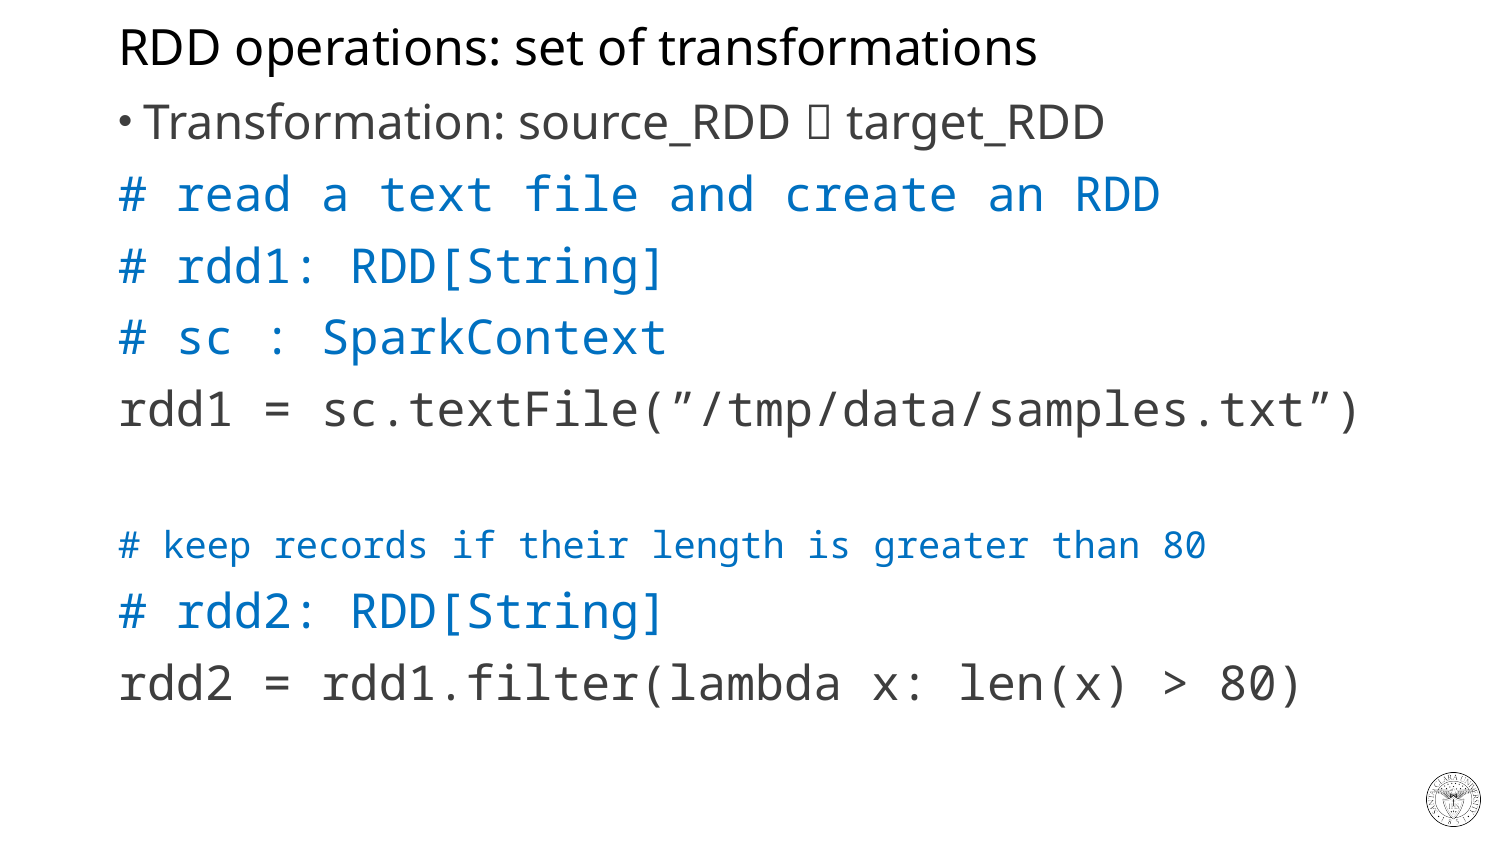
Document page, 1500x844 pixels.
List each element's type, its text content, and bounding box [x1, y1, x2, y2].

picture [1426, 772, 1481, 827]
list Transformation: source_RDD  target_RDD # read a text file and create an RDD # rdd1: RDD[String] # sc : SparkContext rdd1 = sc.textFile(”/tmp/data/samples.txt”) # keep records if their length is greater than 80 # rdd2: RDD[String] rdd2 = rdd1.filter(lambda x: len(x) > 80) [103, 83, 1418, 760]
title RDD operations: set of transformations [103, 32, 1397, 83]
